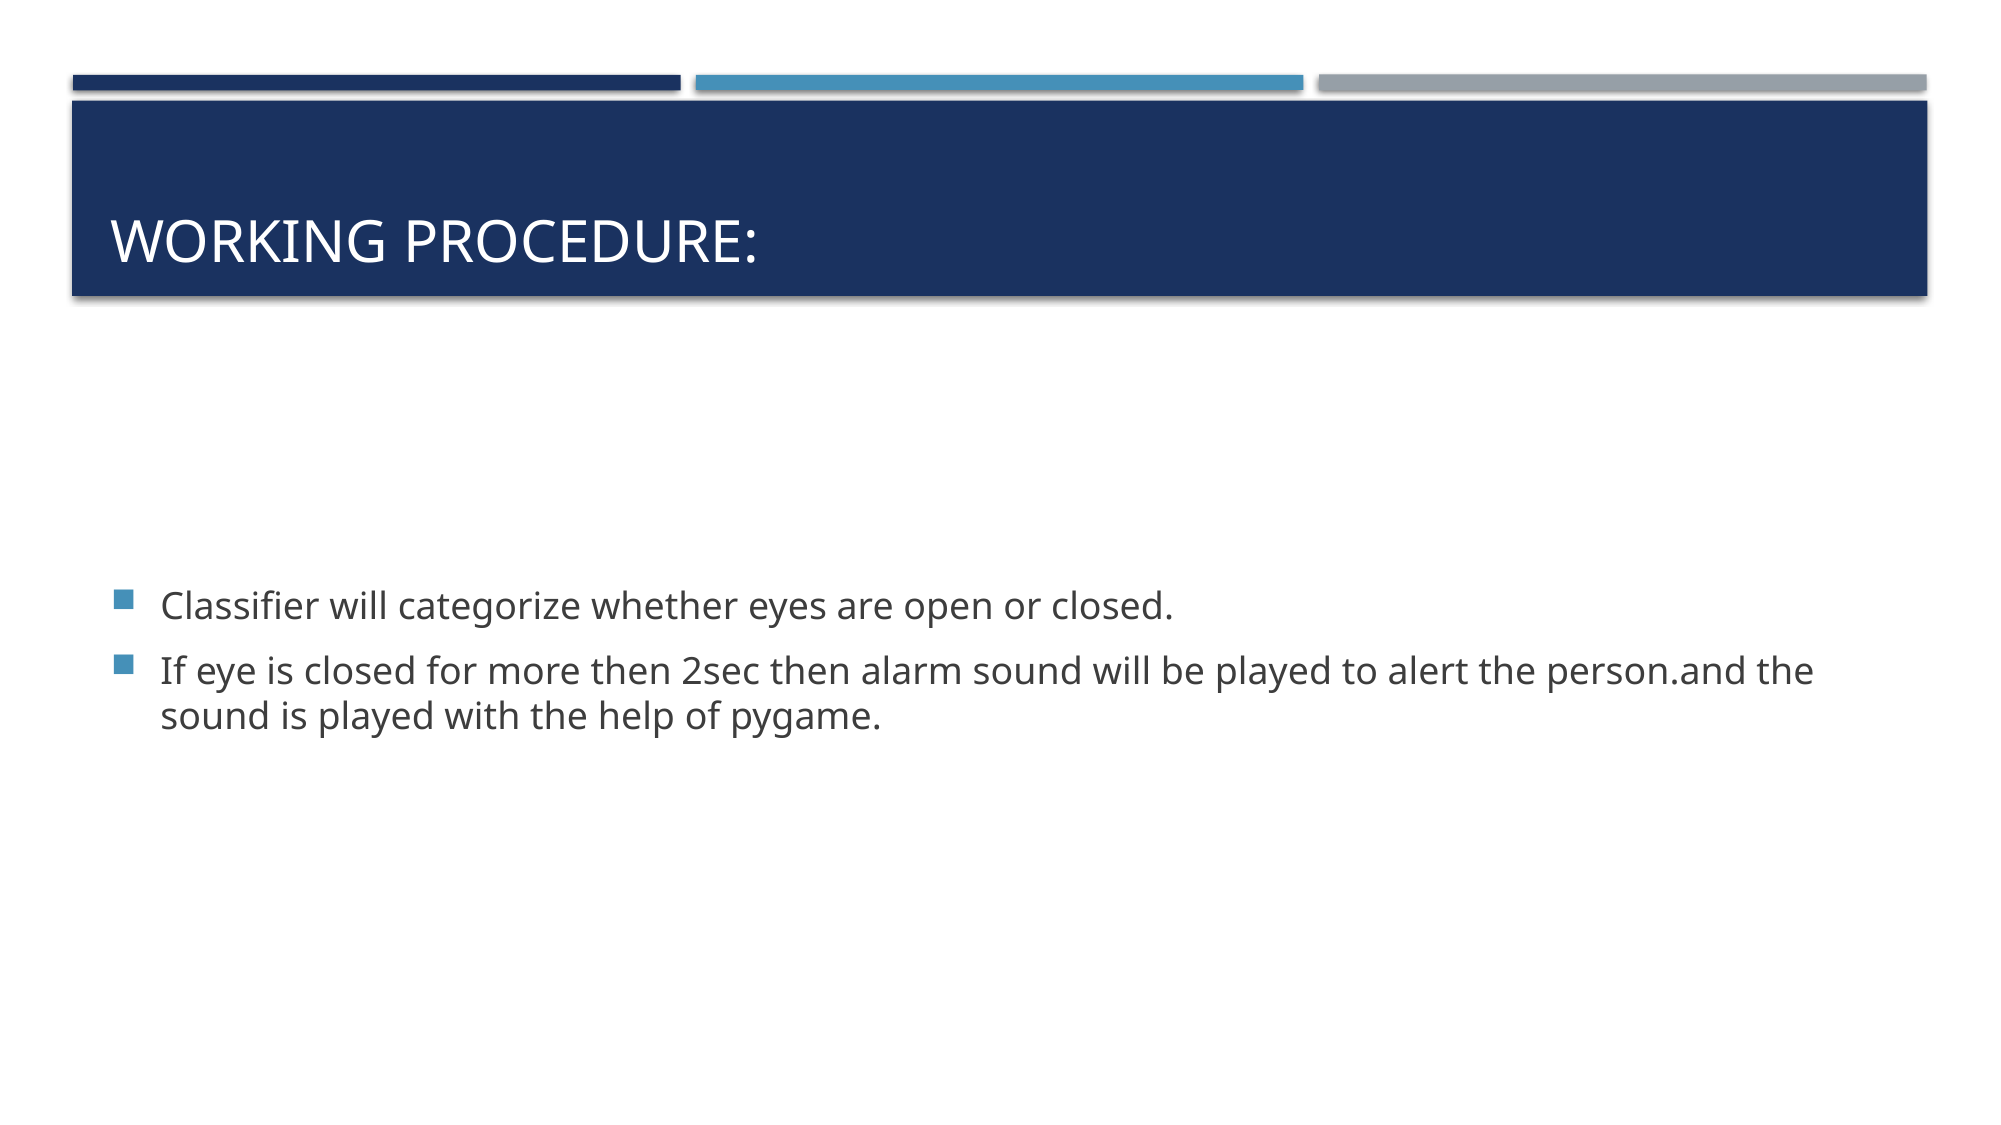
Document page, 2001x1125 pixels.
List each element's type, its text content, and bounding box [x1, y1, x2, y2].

title Working procedure: [95, 115, 1905, 282]
list Classifier will categorize whether eyes are open or closed. If eye is closed for more then 2sec then alarm sound will be played to alert the person.and the sound is played with the help of pygame. [95, 357, 1905, 962]
